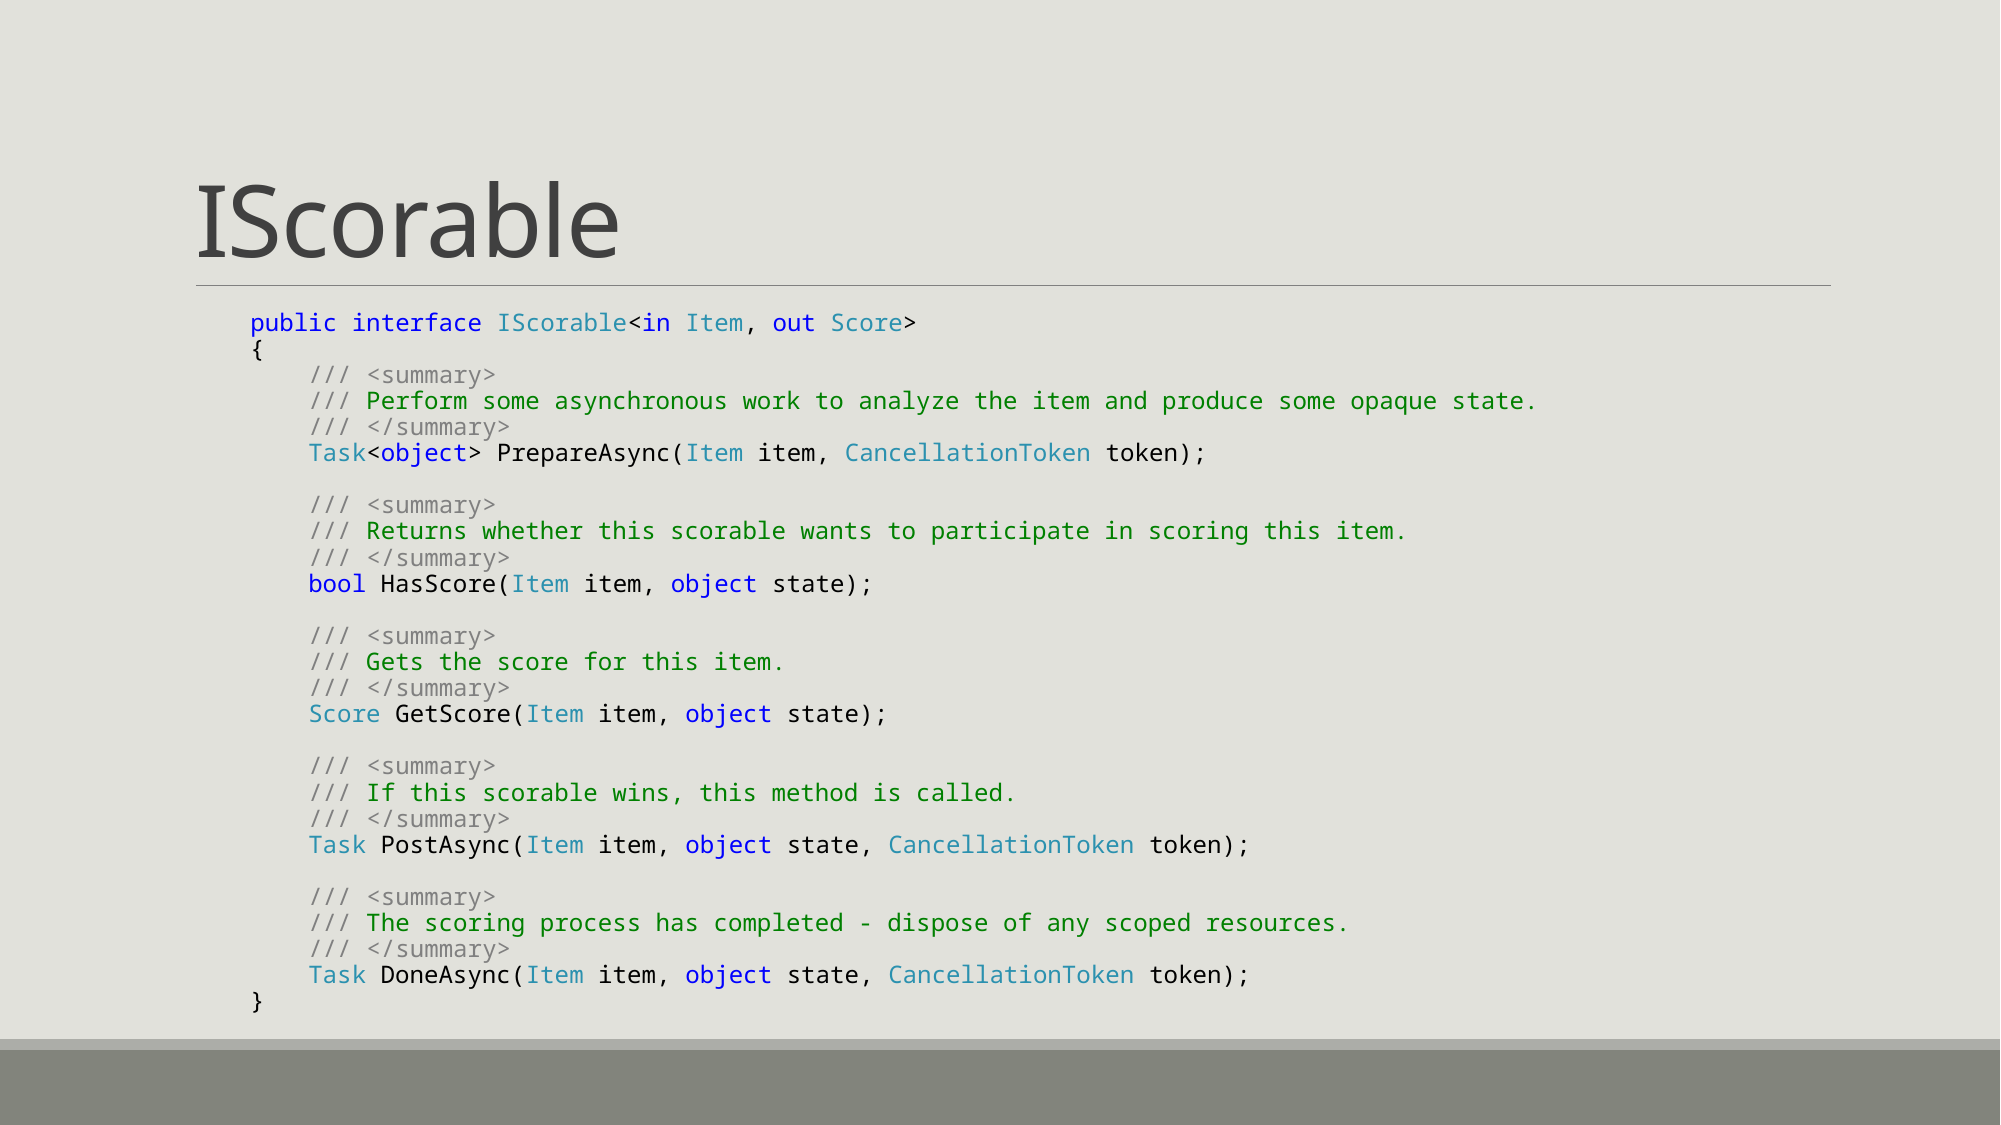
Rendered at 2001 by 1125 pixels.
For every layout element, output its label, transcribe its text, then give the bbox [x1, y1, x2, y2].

title IScorable [180, 47, 1830, 285]
list public interface IScorable<in Item, out Score> { /// <summary> /// Perform some asynchronous work to analyze the item and produce some opaque state. /// </summary> Task<object> PrepareAsync(Item item, CancellationToken token); /// <summary> /// Returns whether this scorable wants to participate in scoring this item. /// </summary> bool HasScore(Item item, object state); /// <summary> /// Gets the score for this item. /// </summary> Score GetScore(Item item, object state); /// <summary> /// If this scorable wins, this method is called. /// </summary> Task PostAsync(Item item, object state, CancellationToken token); /// <summary> /// The scoring process has completed - dispose of any scoped resources. /// </summary> Task DoneAsync(Item item, object state, CancellationToken token); } [180, 302, 1830, 1030]
